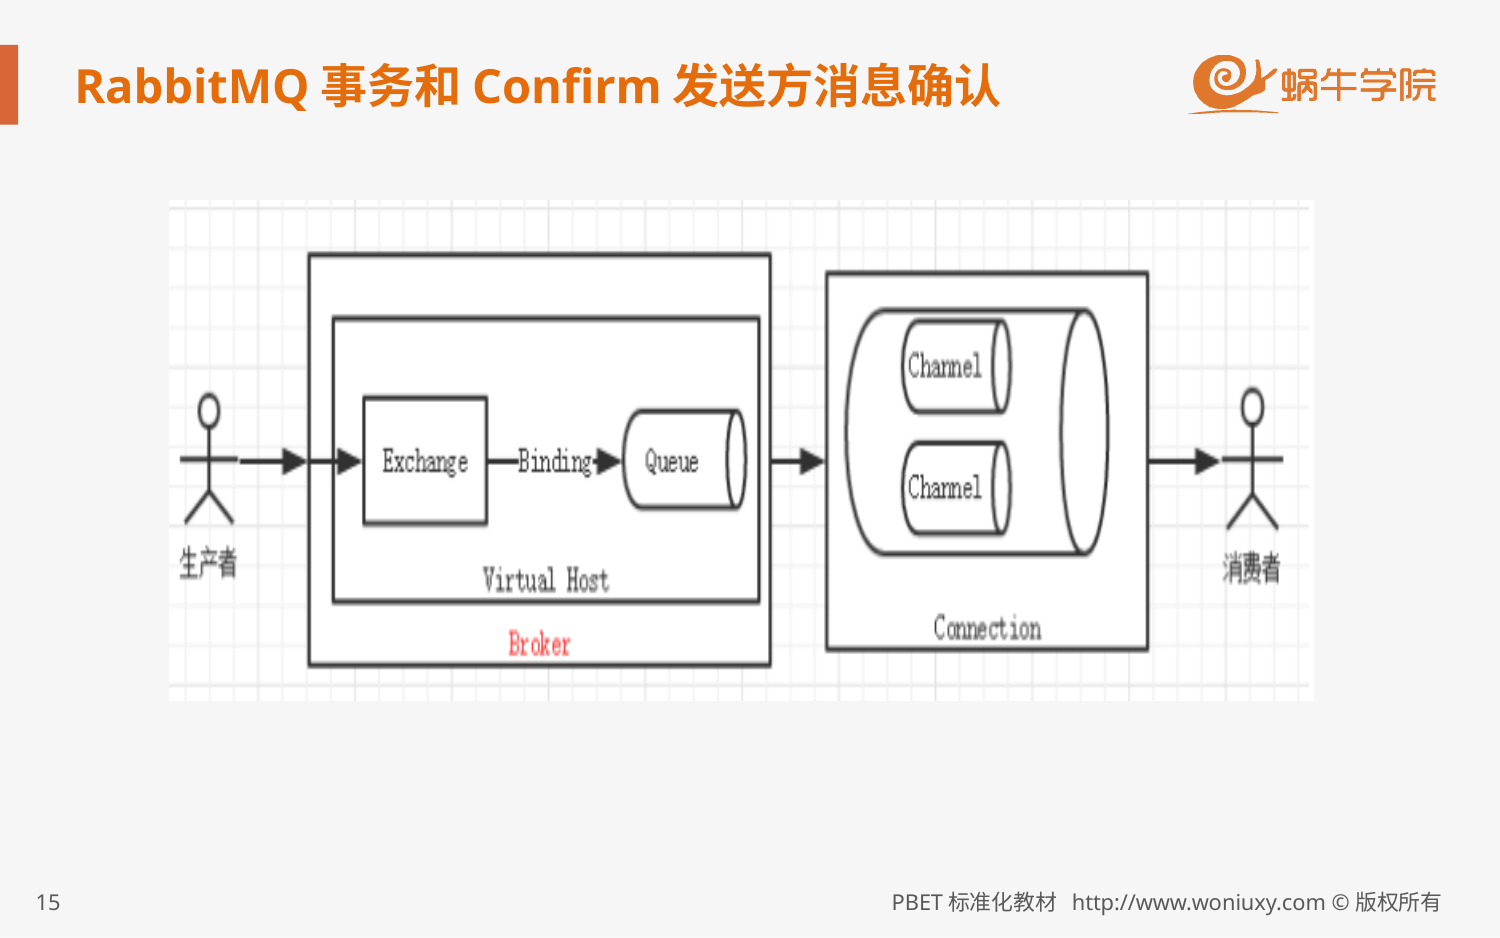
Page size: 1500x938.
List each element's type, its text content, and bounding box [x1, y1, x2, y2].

list [325, 729, 1500, 938]
picture [169, 200, 1315, 701]
picture [1187, 54, 1442, 115]
title RabbitMQ事务和Confirm发送方消息确认 [59, 49, 1113, 121]
